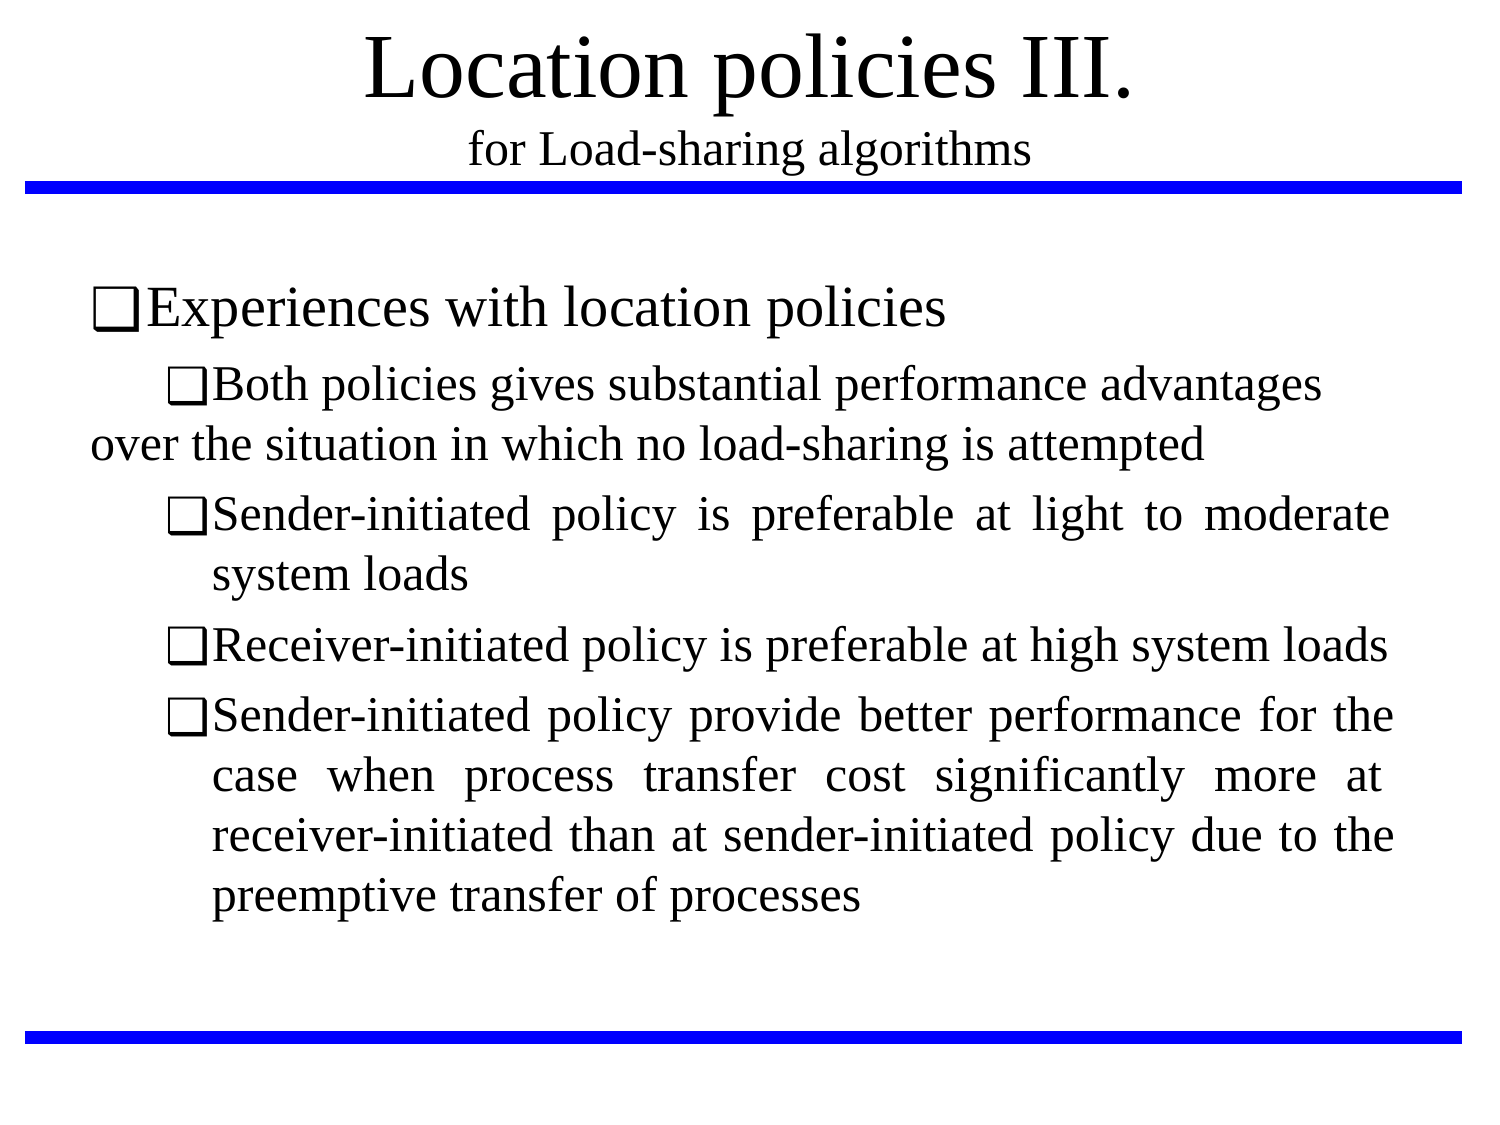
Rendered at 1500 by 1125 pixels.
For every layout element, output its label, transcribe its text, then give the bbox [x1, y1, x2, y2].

title Location policies III. for Load-sharing algorithms [38, 188, 1462, 194]
title Location policies III. for Load-sharing algorithms [38, 0, 1462, 187]
text_box Experiences with location policies Both policies gives substantial performance advantages over the situation in which no load-sharing is attempted Sender-initiated policy is preferable at light to moderate system loads Receiver-initiated policy is preferable at high system loads Sender-initiated policy provide better performance for the case when process transfer cost significantly more at receiver-initiated than at sender-initiated policy due to the preemptive transfer of processes [87, 251, 1413, 922]
